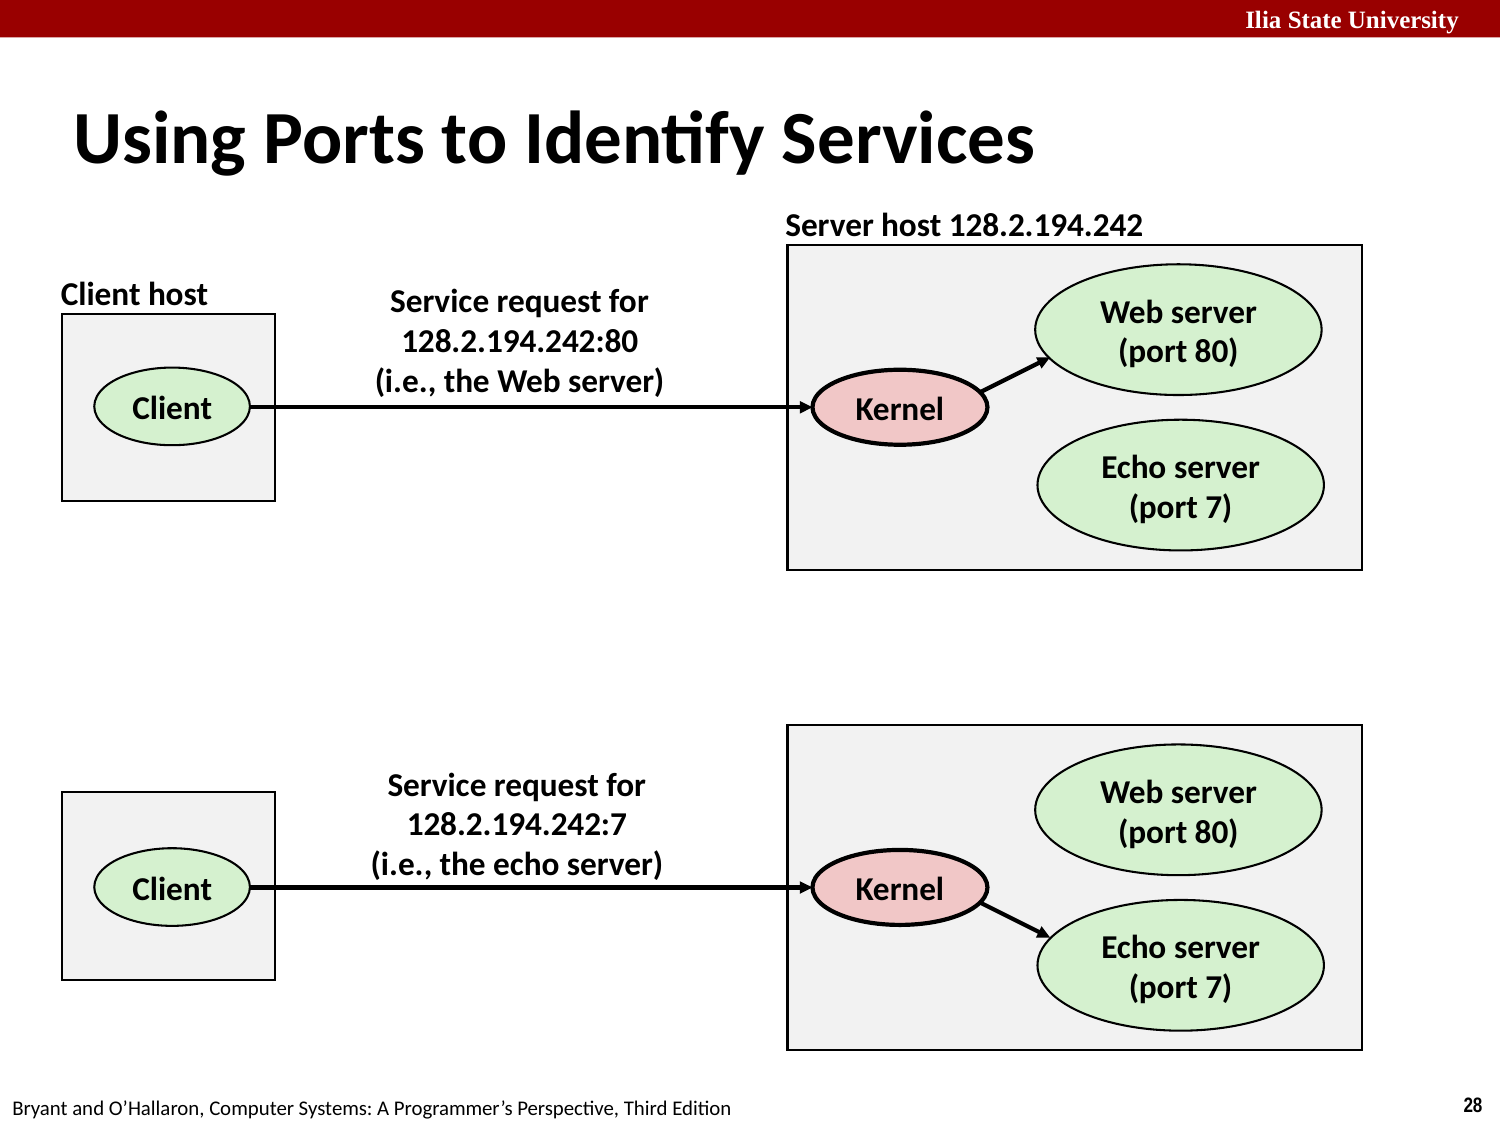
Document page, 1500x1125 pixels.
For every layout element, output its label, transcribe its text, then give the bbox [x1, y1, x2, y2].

text_box Kernel [812, 849, 988, 925]
text_box [787, 725, 1363, 1050]
text_box [787, 244, 1363, 570]
text_box Kernel [812, 369, 988, 445]
text_box [62, 792, 275, 980]
text_box Client [94, 367, 250, 446]
text_box Server host 128.2.194.242 [770, 195, 1165, 251]
title Using Ports to Identify Services [58, 71, 1304, 197]
text_box Web server (port 80) [1035, 744, 1322, 876]
text_box Service request for 128.2.194.242:7 (i.e., the echo server) [353, 755, 681, 886]
text_box Service request for 128.2.194.242:80 (i.e., the Web server) [302, 271, 738, 406]
text_box Client host [45, 264, 225, 320]
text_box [974, 357, 1051, 395]
text_box Echo server (port 7) [1037, 419, 1324, 551]
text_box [974, 899, 1051, 938]
text_box Client [94, 848, 250, 926]
text_box [62, 313, 275, 502]
text_box Web server (port 80) [1035, 264, 1322, 396]
text_box Echo server (port 7) [1037, 899, 1324, 1031]
